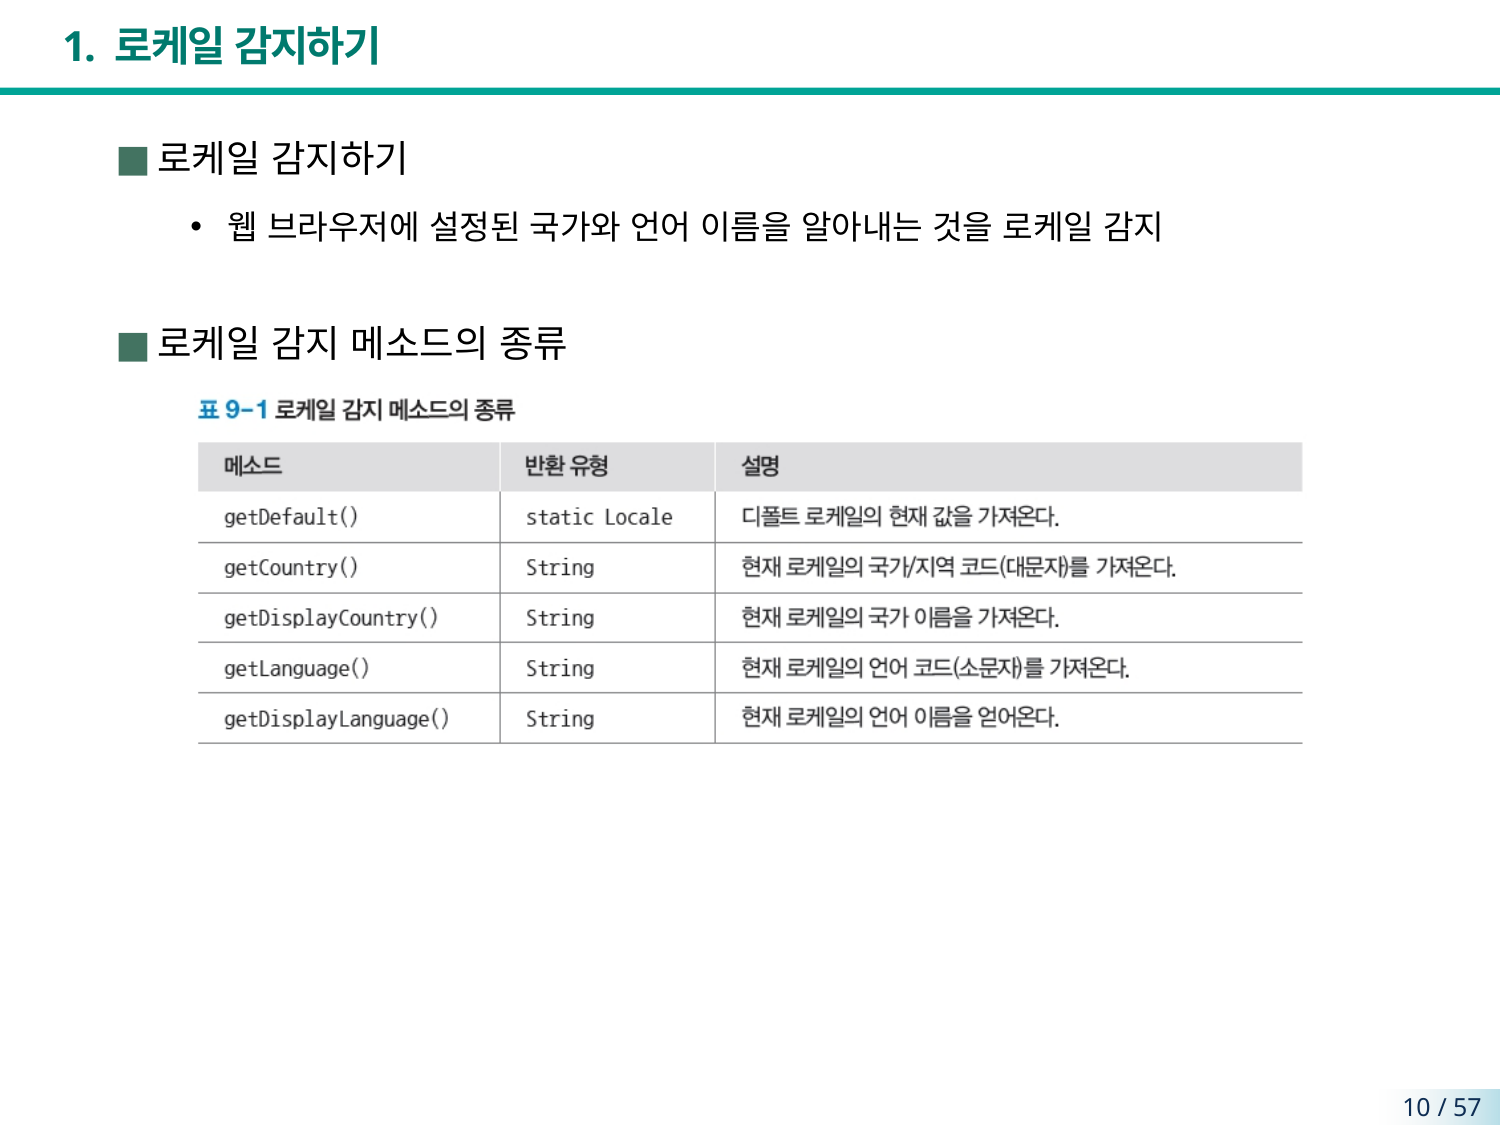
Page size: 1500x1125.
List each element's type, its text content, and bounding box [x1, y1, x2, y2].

title 1. 로케일 감지하기 [47, 5, 1325, 84]
list 로케일 감지하기 웹 브라우저에 설정된 국가와 언어 이름을 알아내는 것을 로케일 감지 로케일 감지 메소드의 종류 [100, 127, 1459, 1050]
picture [193, 392, 1308, 753]
